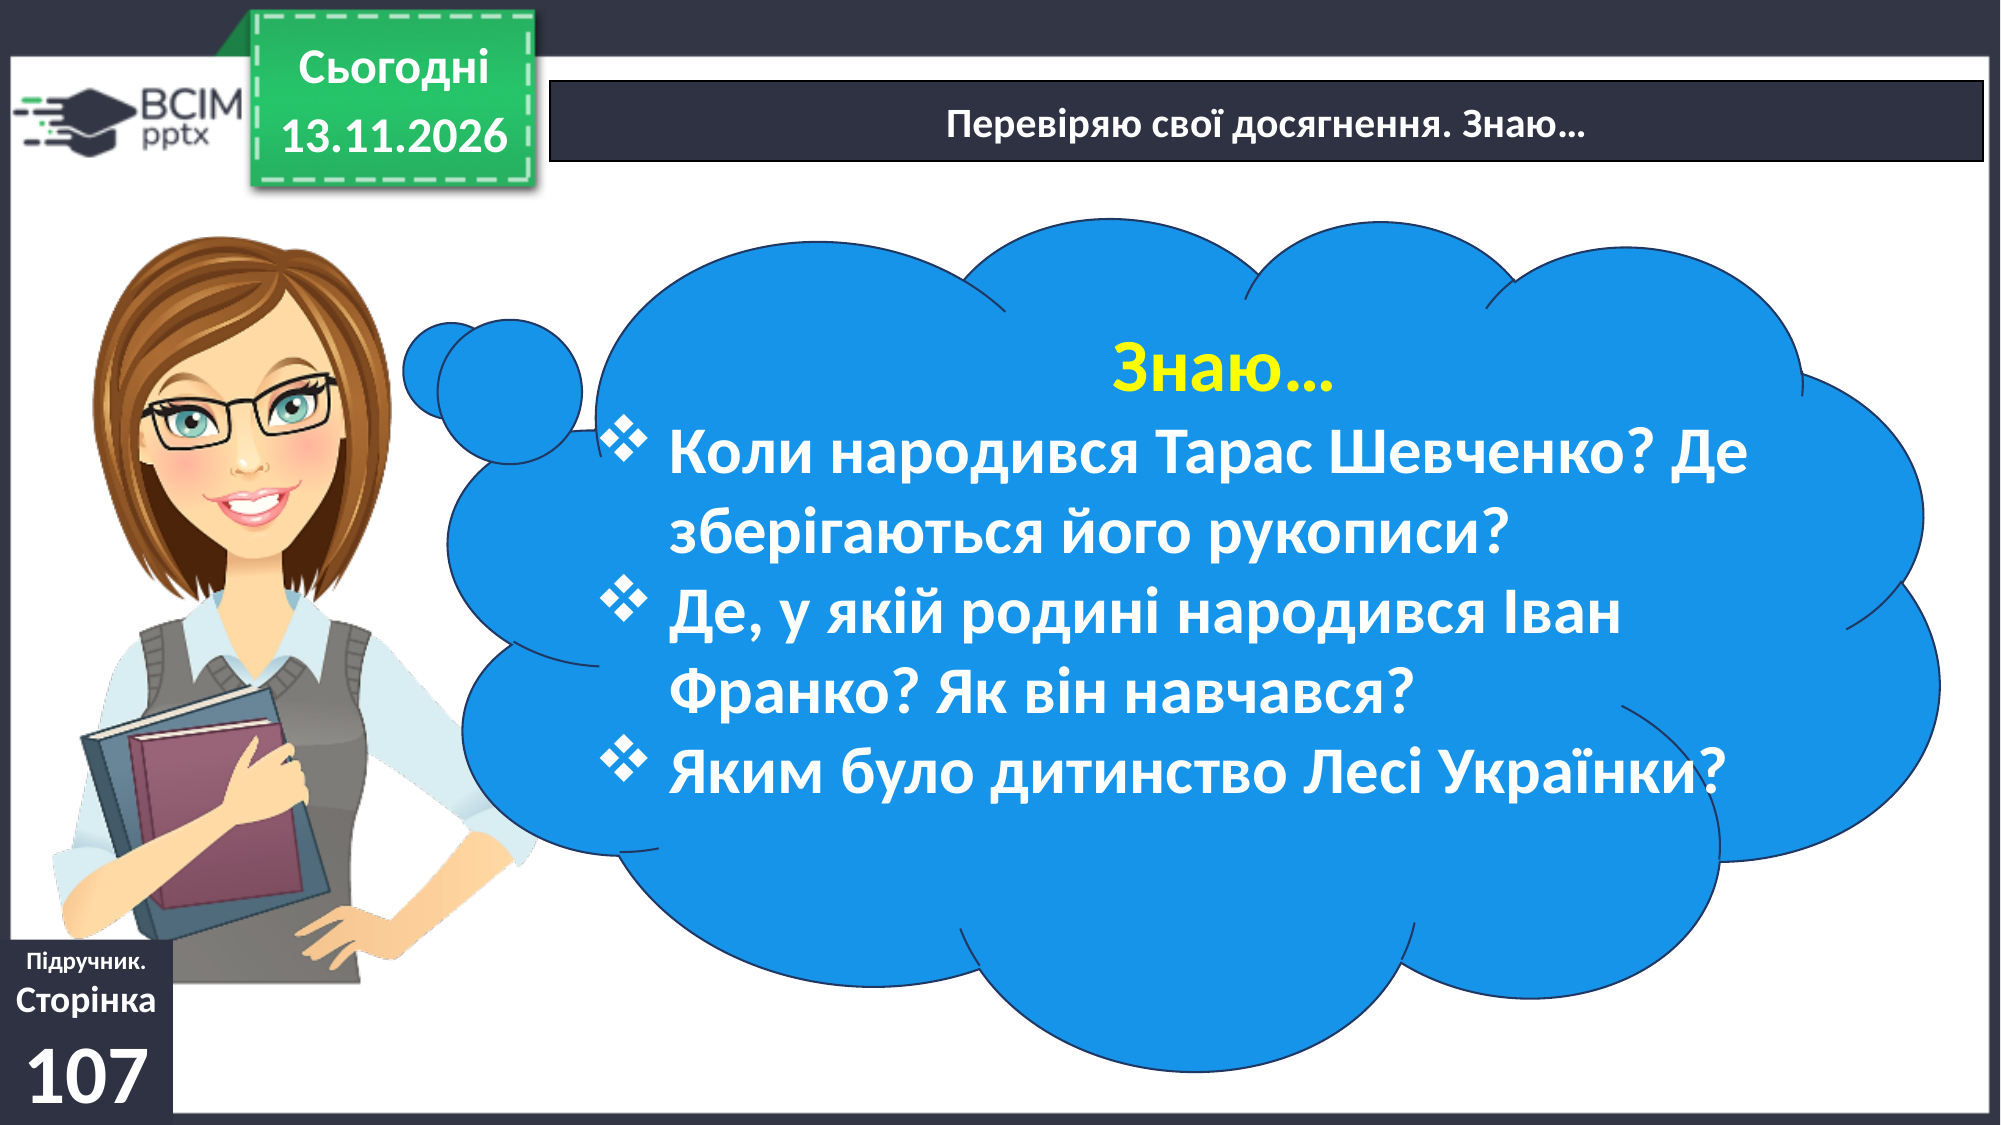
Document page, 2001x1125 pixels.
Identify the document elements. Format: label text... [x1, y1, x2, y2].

text_box [580, 410, 1941, 1074]
picture [0, 0, 2001, 1125]
text_box Підручник. Сторінка 107 [0, 938, 174, 1125]
text_box Перевіряю свої досягнення. Знаю… [549, 80, 1984, 162]
text_box Сьогодні [284, 26, 535, 101]
text_box [640, 217, 1773, 309]
text_box Знаю… Коли народився Тарас Шевченко? Де зберігаються його рукописи? Де, у якій родині народився Іван Франко? Як він навчався? Яким було дитинство Лесі Українки? [580, 309, 1871, 814]
text_box 01.02.2022 [263, 101, 524, 164]
